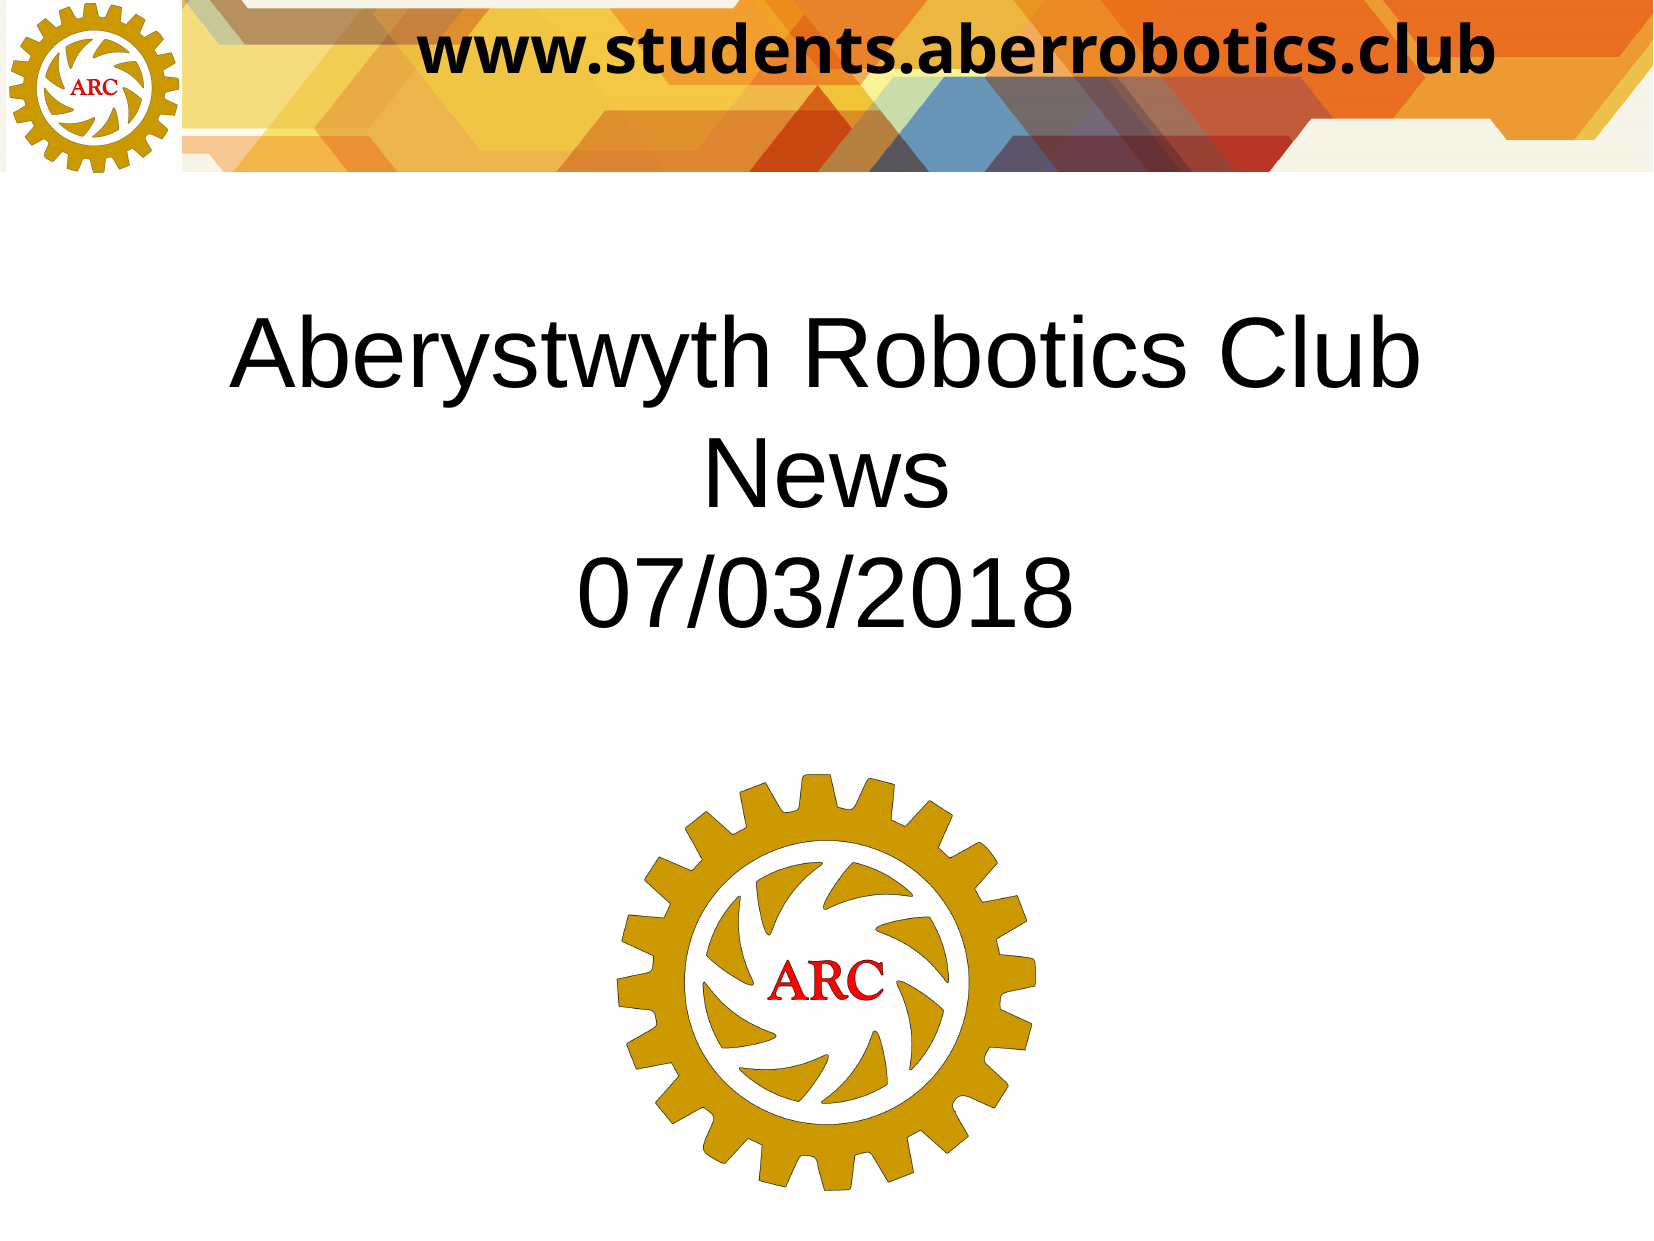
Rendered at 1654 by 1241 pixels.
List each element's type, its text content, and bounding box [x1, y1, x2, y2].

picture [0, 0, 1654, 177]
text_box Aberystwyth Robotics Club News 07/03/2018 [82, 230, 1571, 750]
picture [609, 764, 1044, 1201]
